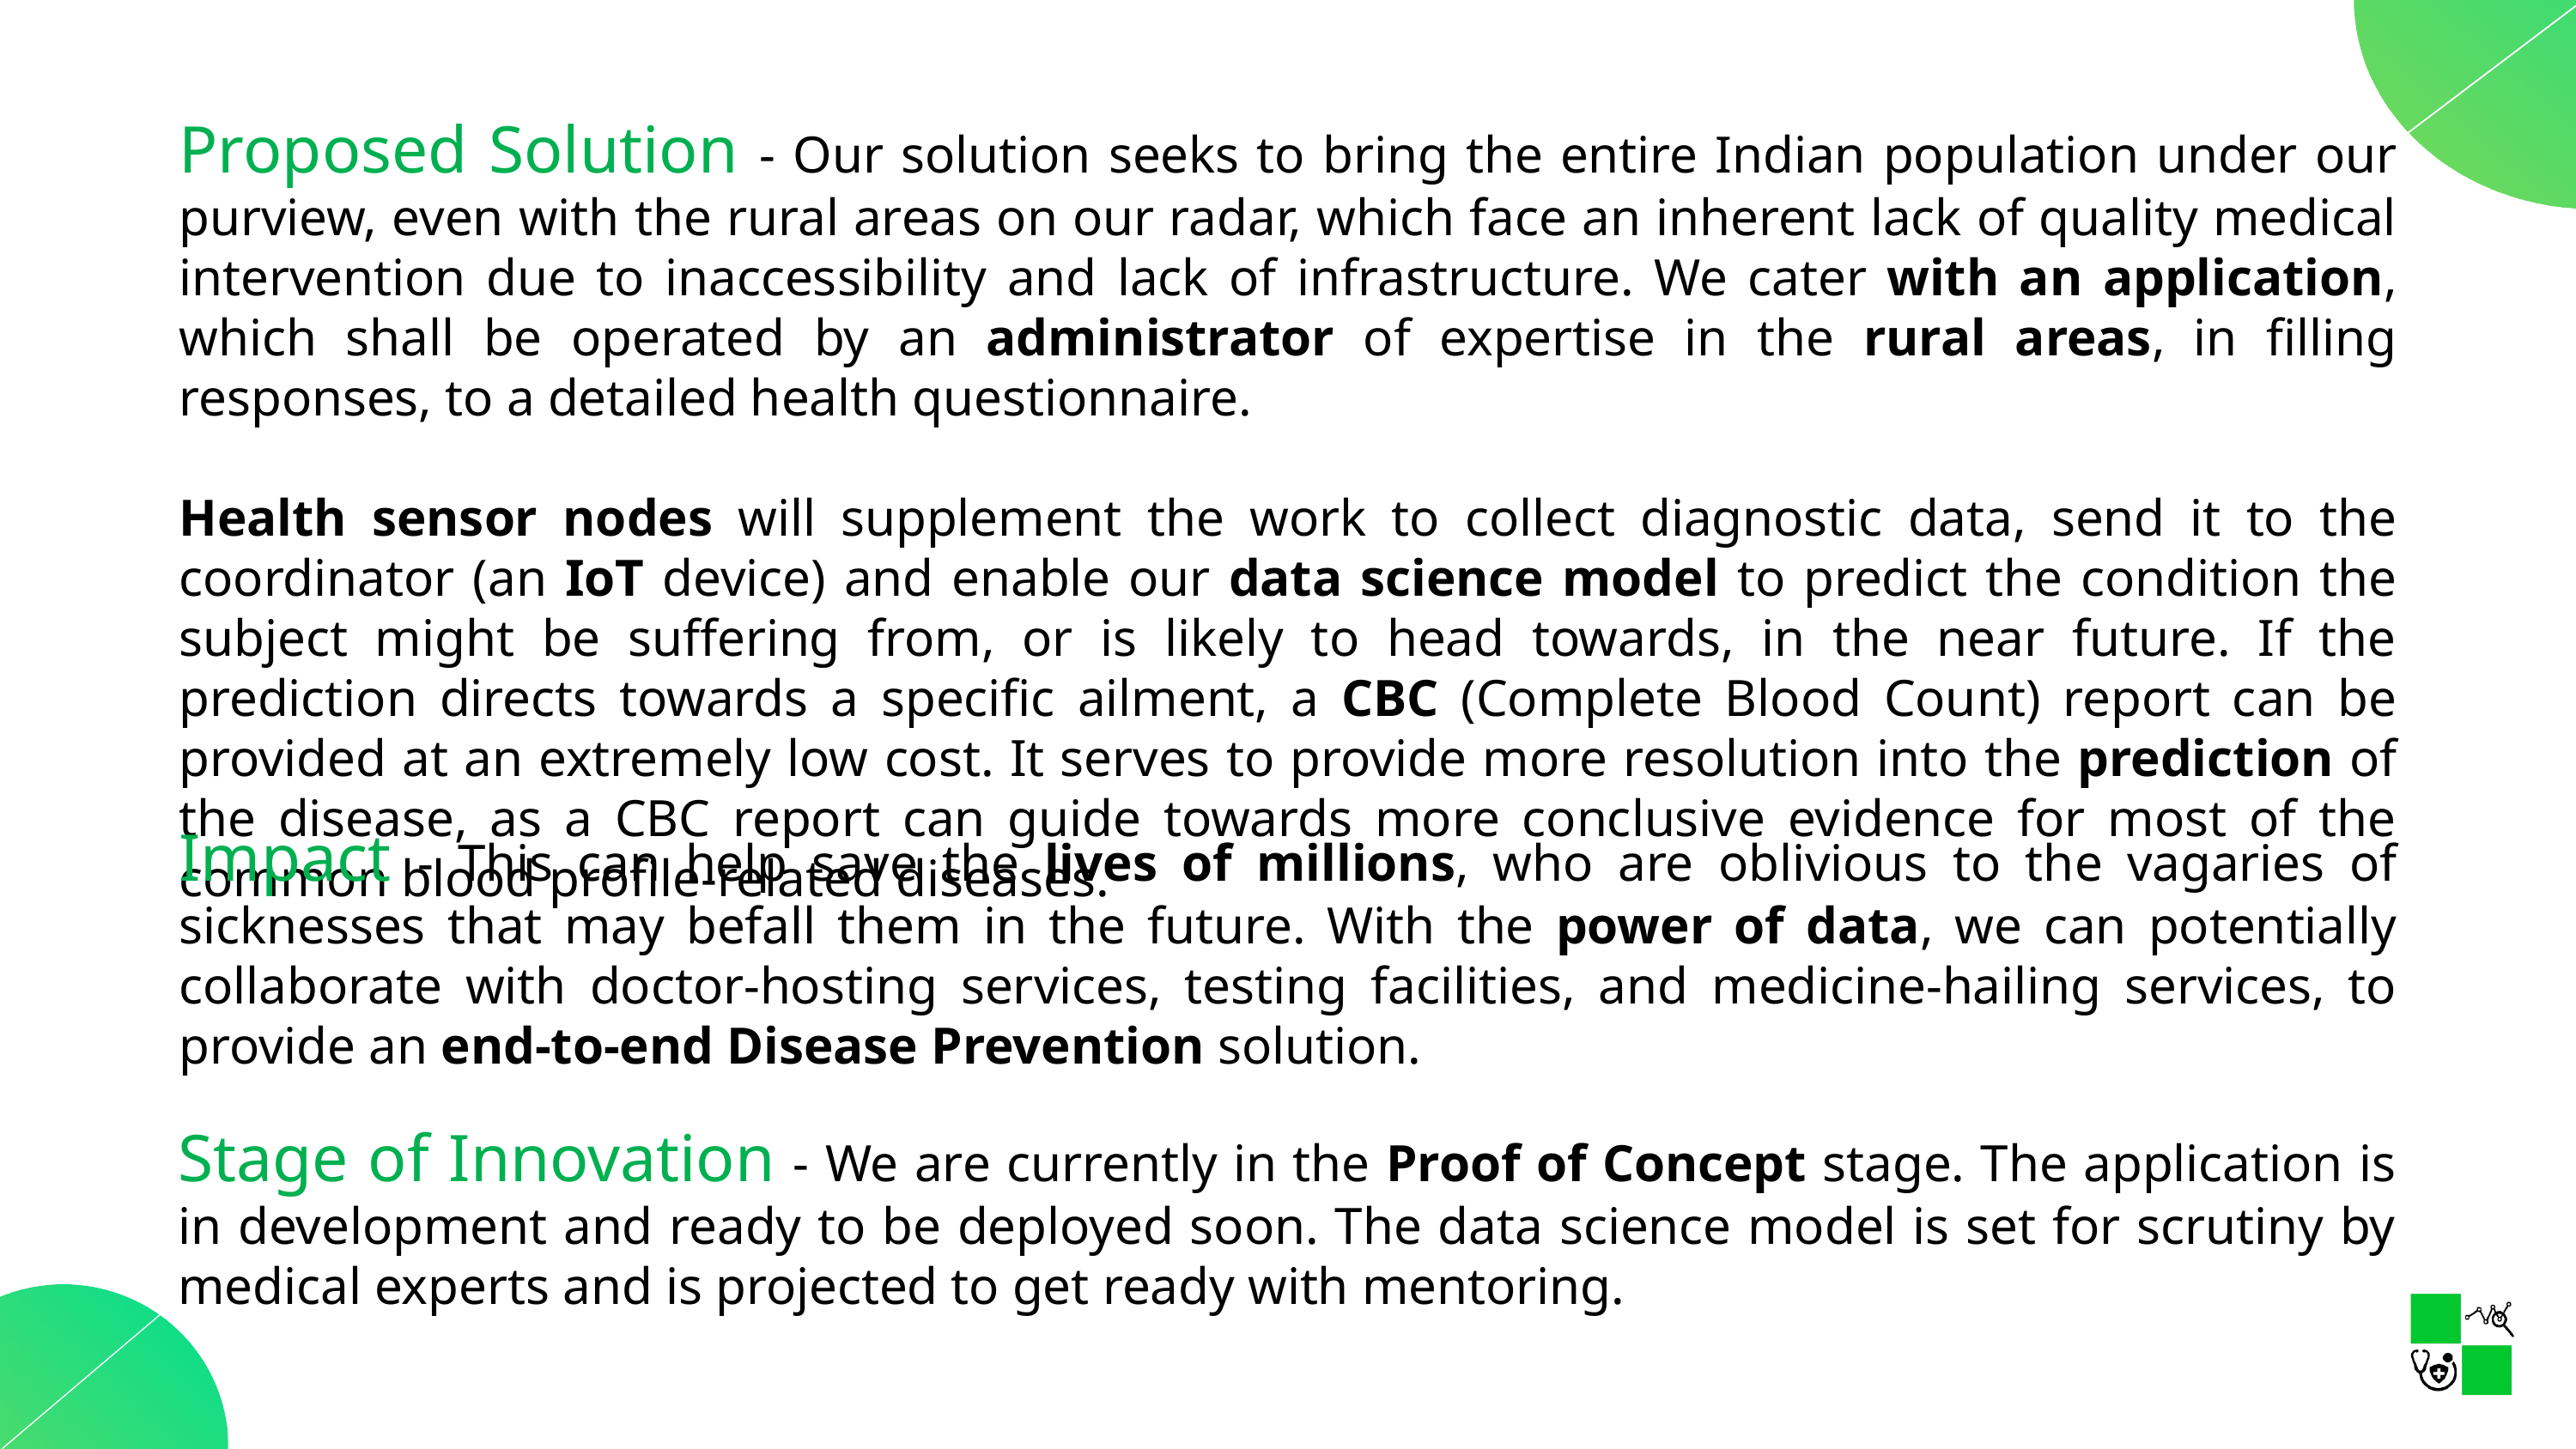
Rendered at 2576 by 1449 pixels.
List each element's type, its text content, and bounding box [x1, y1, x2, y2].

picture [2407, 1290, 2516, 1399]
text_box Stage of Innovation - We are currently in the Proof of Concept stage. The application is in development and ready to be deployed soon. The data science model is set for scrutiny by medical experts and is projected to get ready with mentoring. [165, 1110, 2409, 1441]
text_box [0, 1249, 237, 1449]
text_box Impact - This can help save the lives of millions, who are oblivious to the vagaries of sicknesses that may befall them in the future. With the power of data, we can potentially collaborate with doctor-hosting services, testing facilities, and medicine-hailing services, to provide an end-to-end Disease Prevention solution. [166, 809, 2410, 1081]
text_box Proposed Solution - Our solution seeks to bring the entire Indian population under our purview, even with the rural areas on our radar, which face an inherent lack of quality medical intervention due to inaccessibility and lack of infrastructure. We cater with an application, which shall be operated by an administrator of expertise in the rural areas, in filling responses, to a detailed health questionnaire. Health sensor nodes will supplement the work to collect diagnostic data, send it to the coordinator (an IoT device) and enable our data science model to predict the condition the subject might be suffering from, or is likely to head towards, in the near future. If the prediction directs towards a specific ailment, a CBC (Complete Blood Count) report can be provided at an extremely low cost. It serves to provide more resolution into the prediction of the disease, as a CBC report can guide towards more conclusive evidence for most of the common blood profile-related diseases. [166, 101, 2410, 809]
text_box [2264, 0, 2576, 242]
